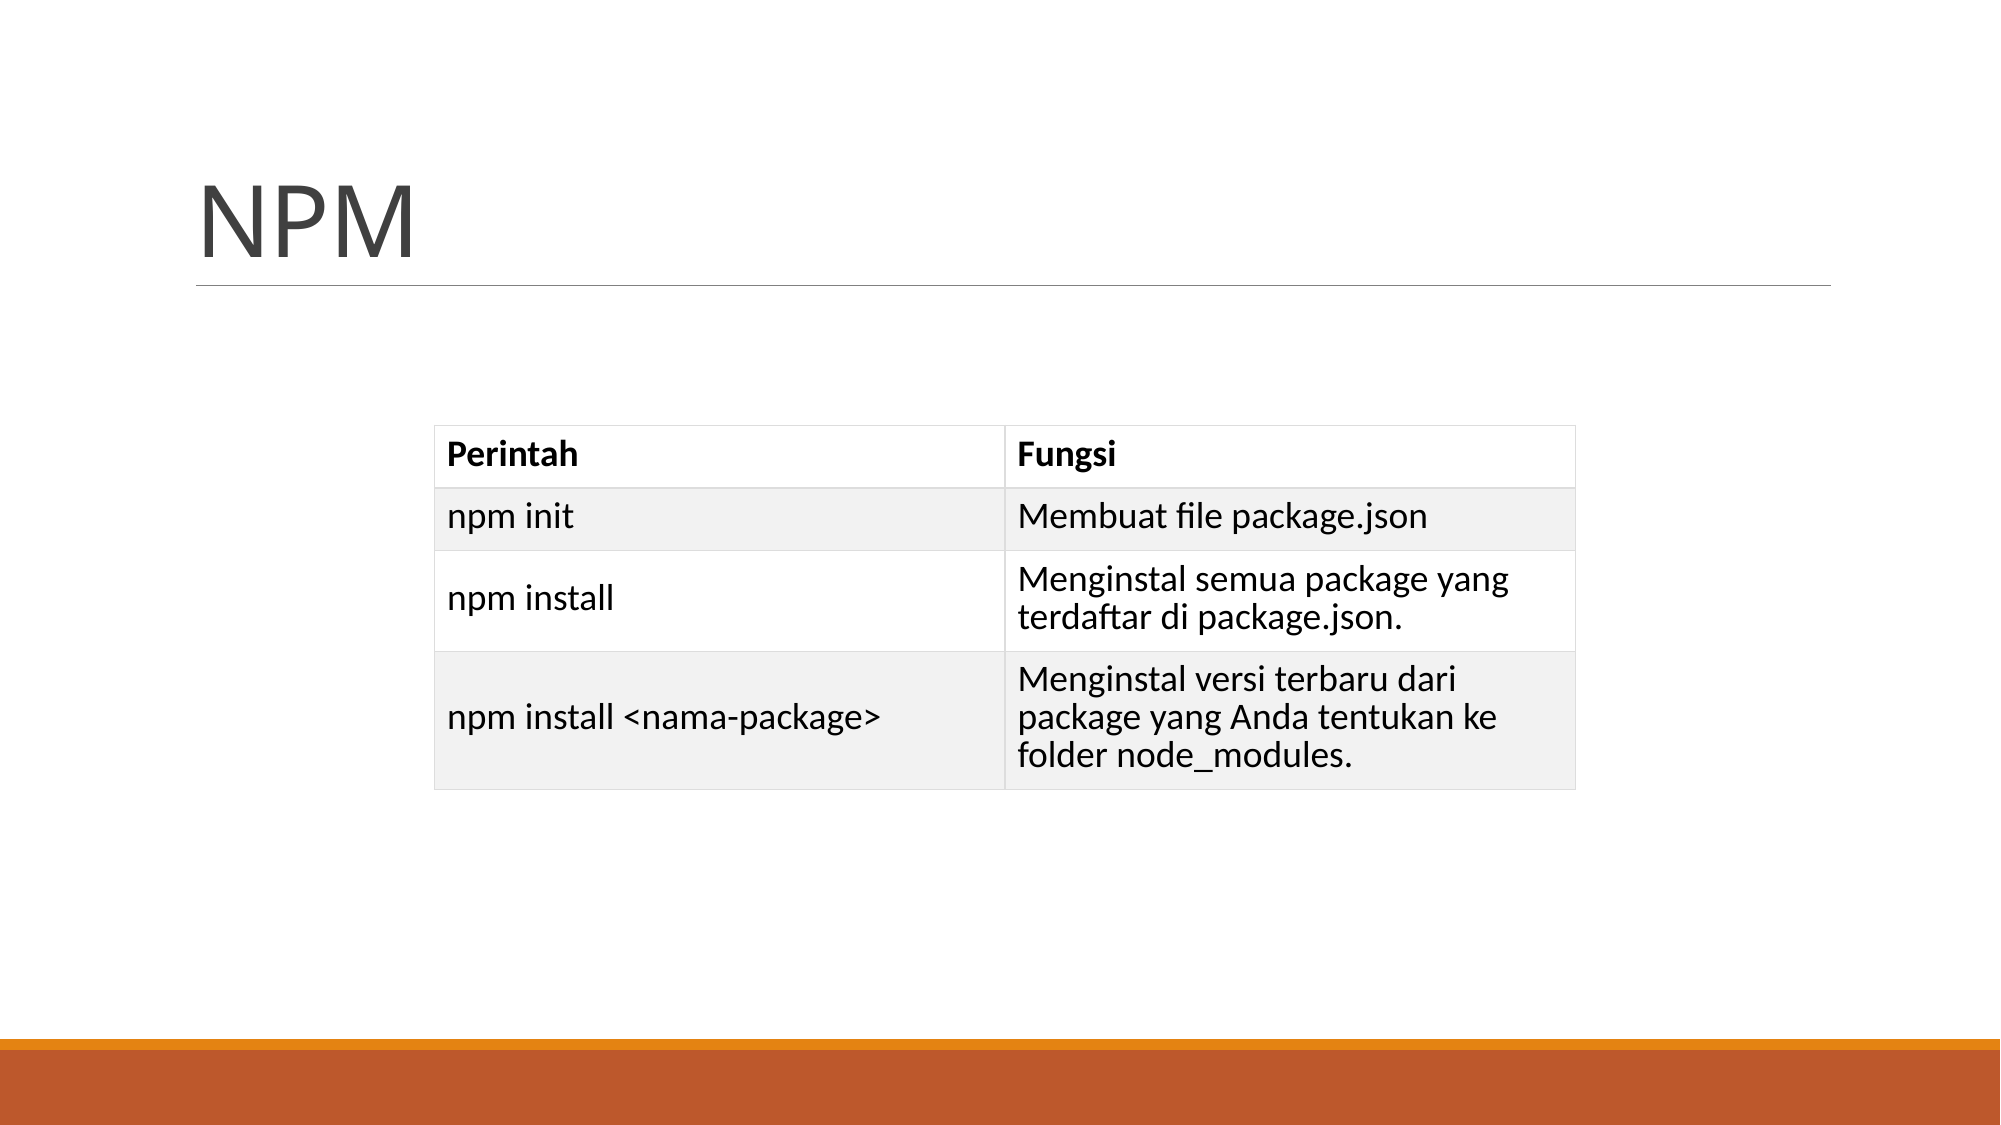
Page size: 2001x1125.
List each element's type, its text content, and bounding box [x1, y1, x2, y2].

table_header Fungsi [1006, 426, 1575, 487]
table_header Perintah [435, 426, 1004, 487]
table_cell Membuat file package.json [1006, 489, 1575, 550]
table_cell Menginstal versi terbaru dari package yang Anda tentukan ke folder node_modules. [1006, 652, 1575, 789]
table_cell npm init [435, 489, 1004, 550]
table_cell npm install [435, 551, 1004, 651]
table_cell Menginstal semua package yang terdaftar di package.json. [1006, 551, 1575, 651]
title NPM [180, 47, 1830, 285]
table_cell npm install <nama-package> [435, 652, 1004, 789]
